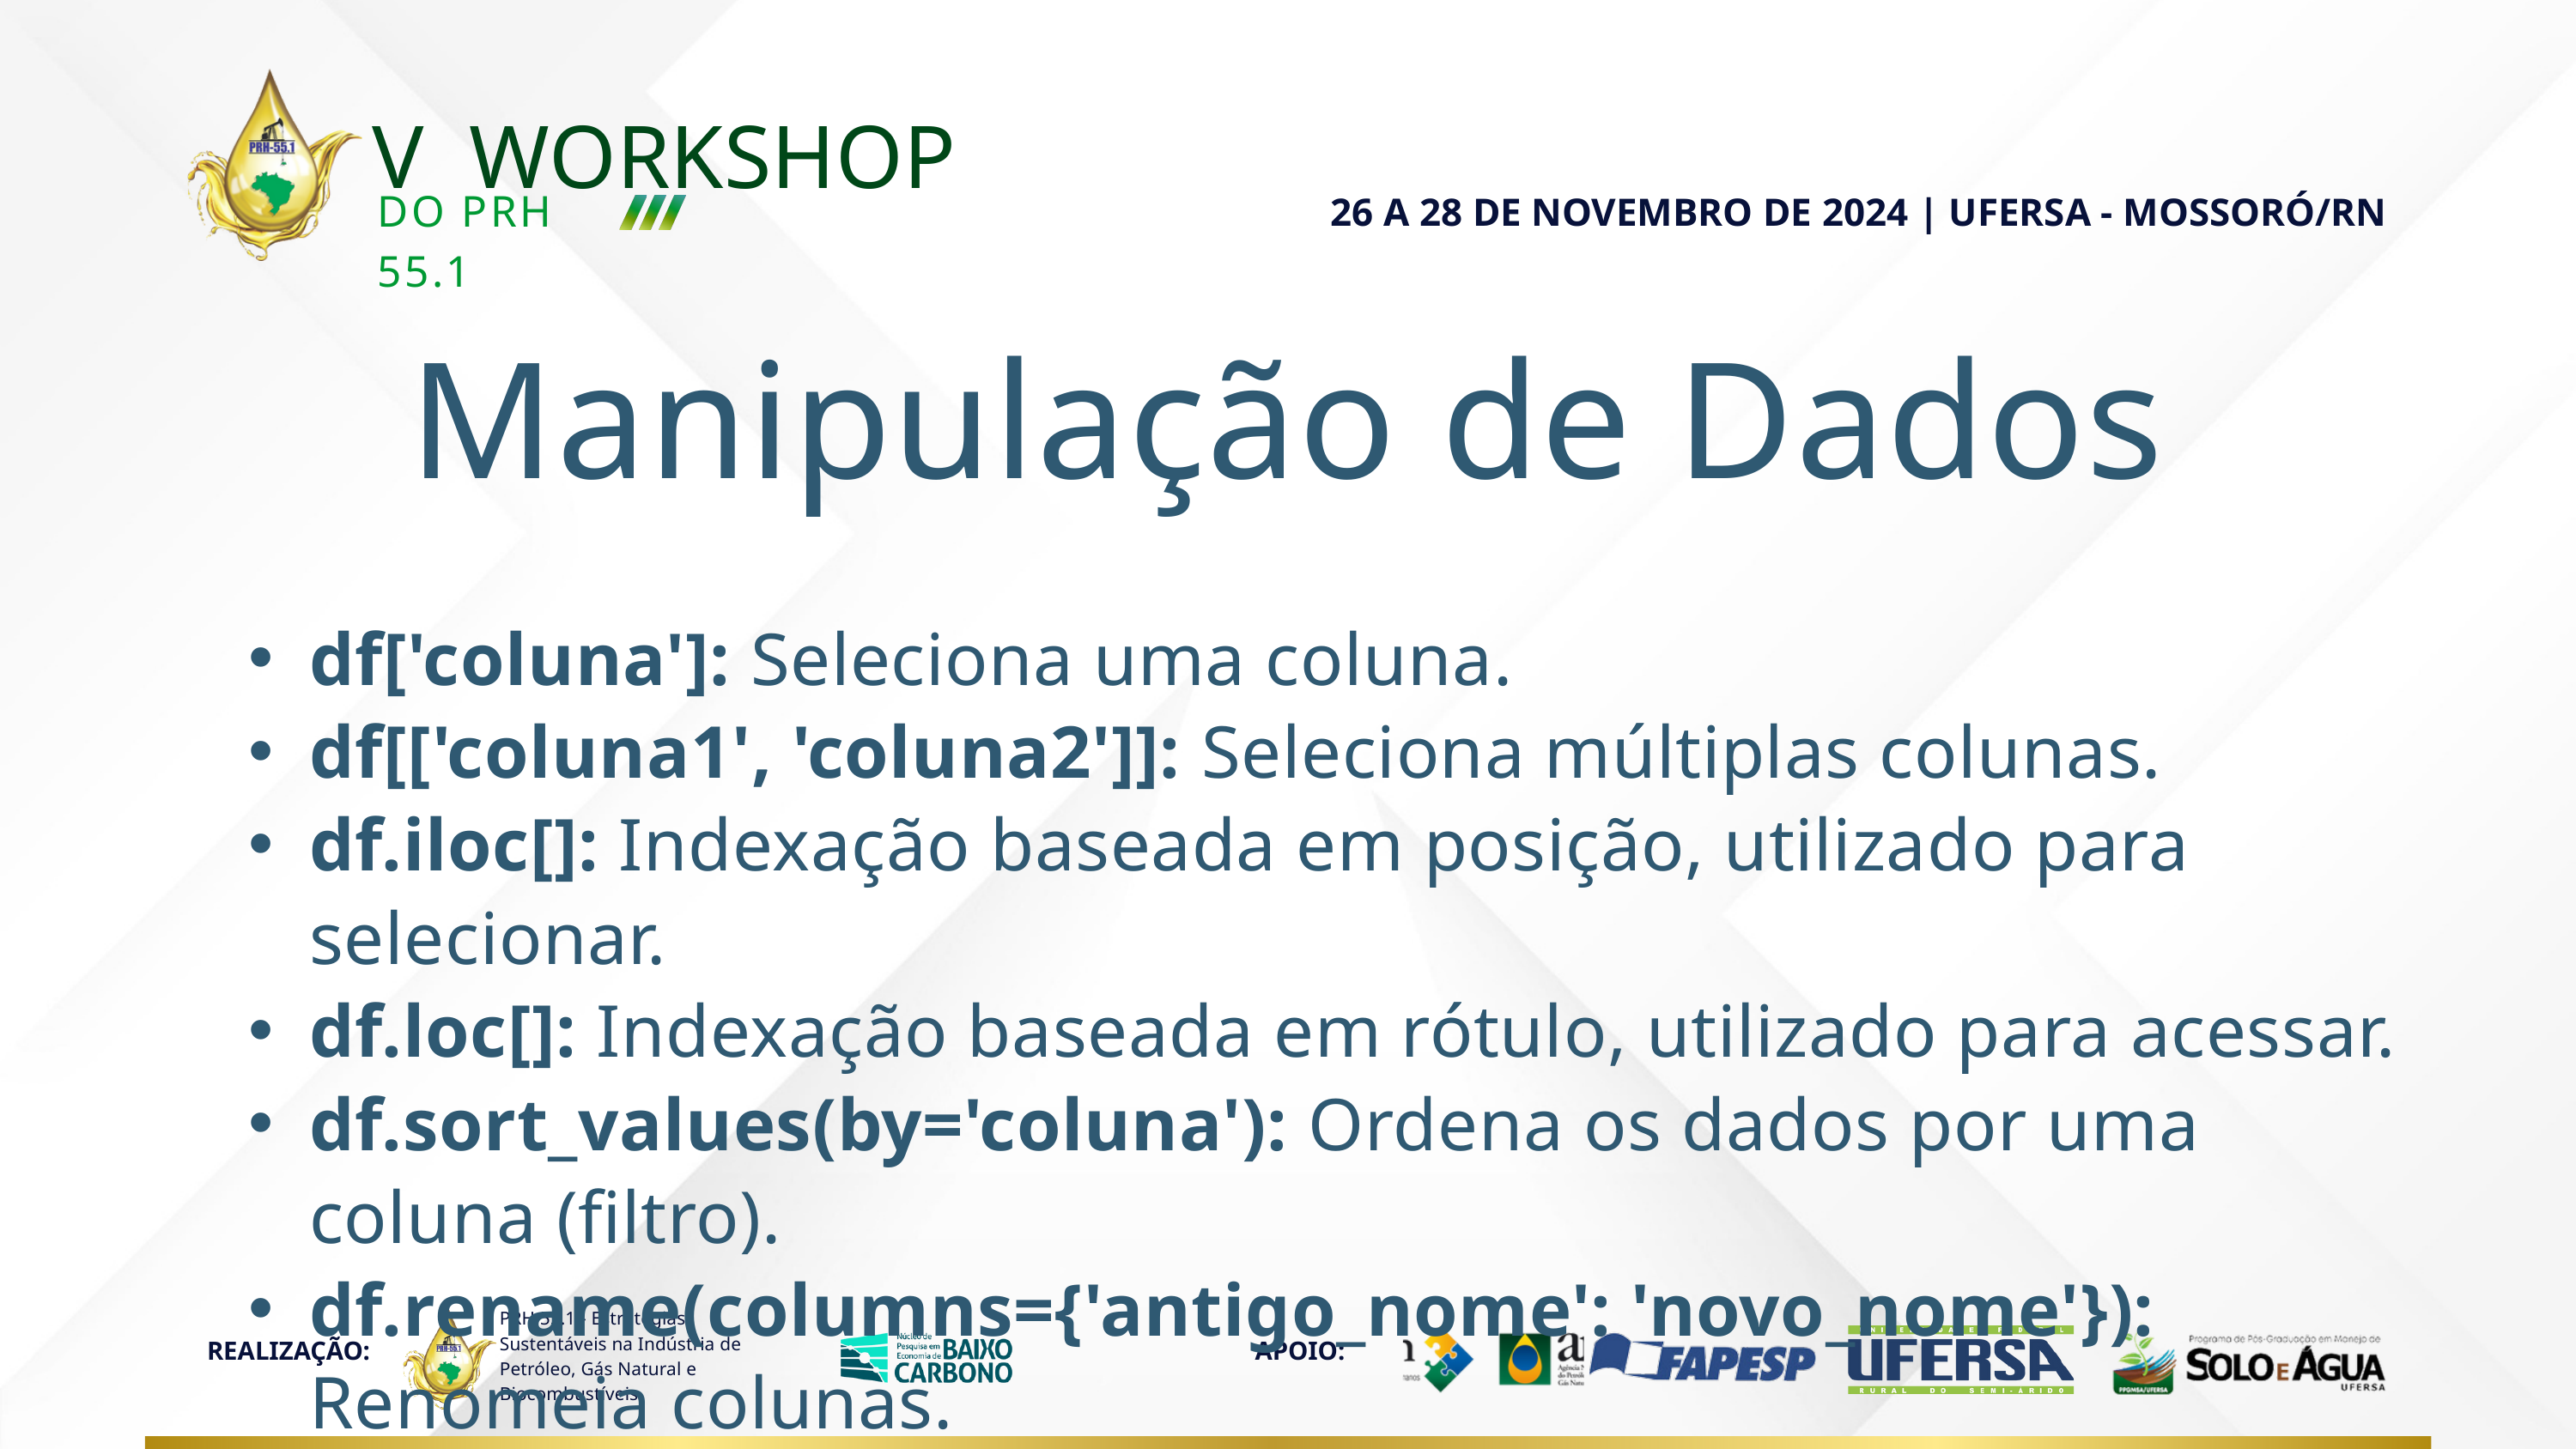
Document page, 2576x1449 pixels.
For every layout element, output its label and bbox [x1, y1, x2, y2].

text_box [0, 0, 2576, 1449]
text_box [144, 1436, 2432, 1449]
text_box [1402, 1309, 1584, 1410]
text_box [403, 1306, 497, 1410]
text_box [187, 68, 362, 261]
text_box [1848, 1325, 2075, 1394]
text_box [1589, 1319, 1816, 1395]
text_box [793, 1308, 1060, 1407]
text_box [2105, 1319, 2397, 1399]
